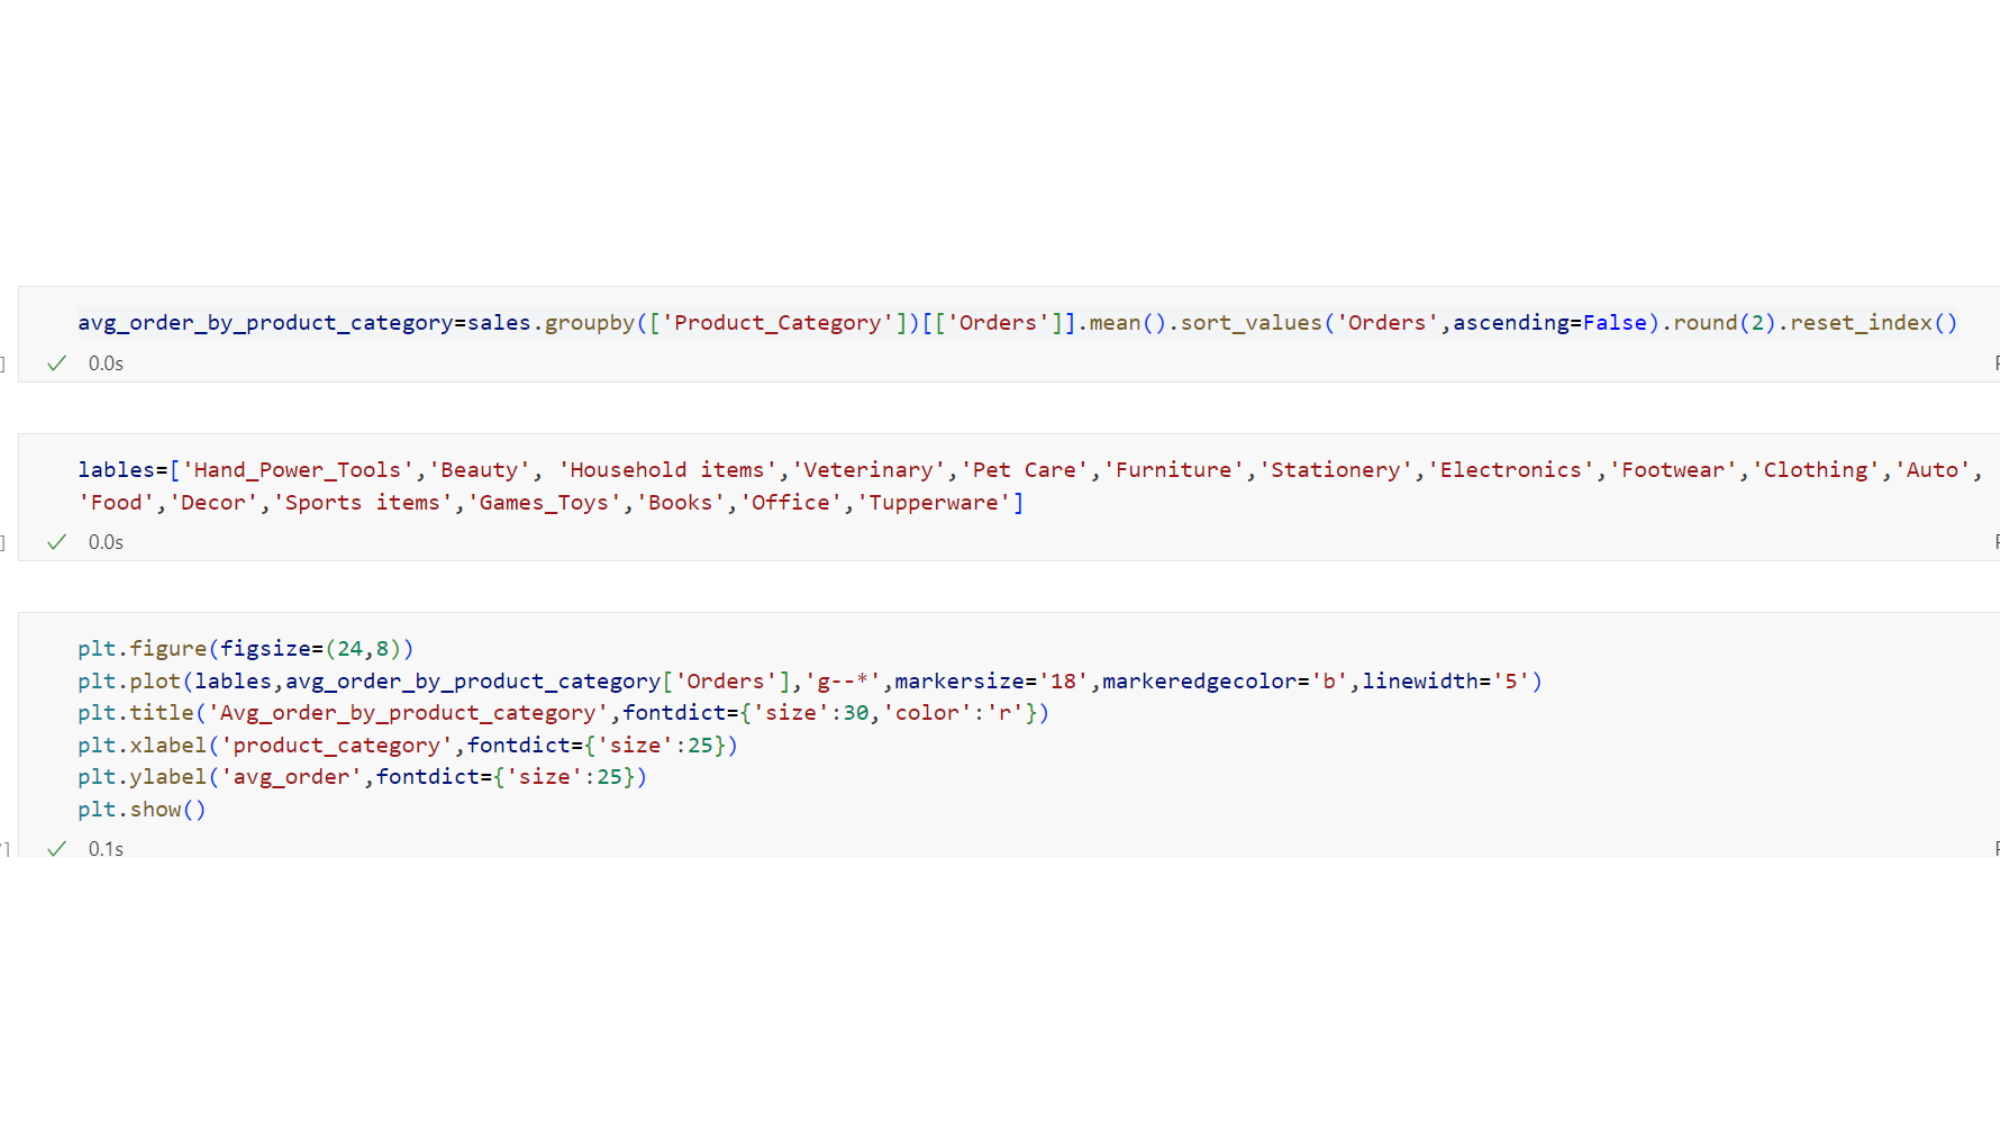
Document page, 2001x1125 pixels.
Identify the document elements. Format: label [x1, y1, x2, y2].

picture [0, 268, 2000, 857]
